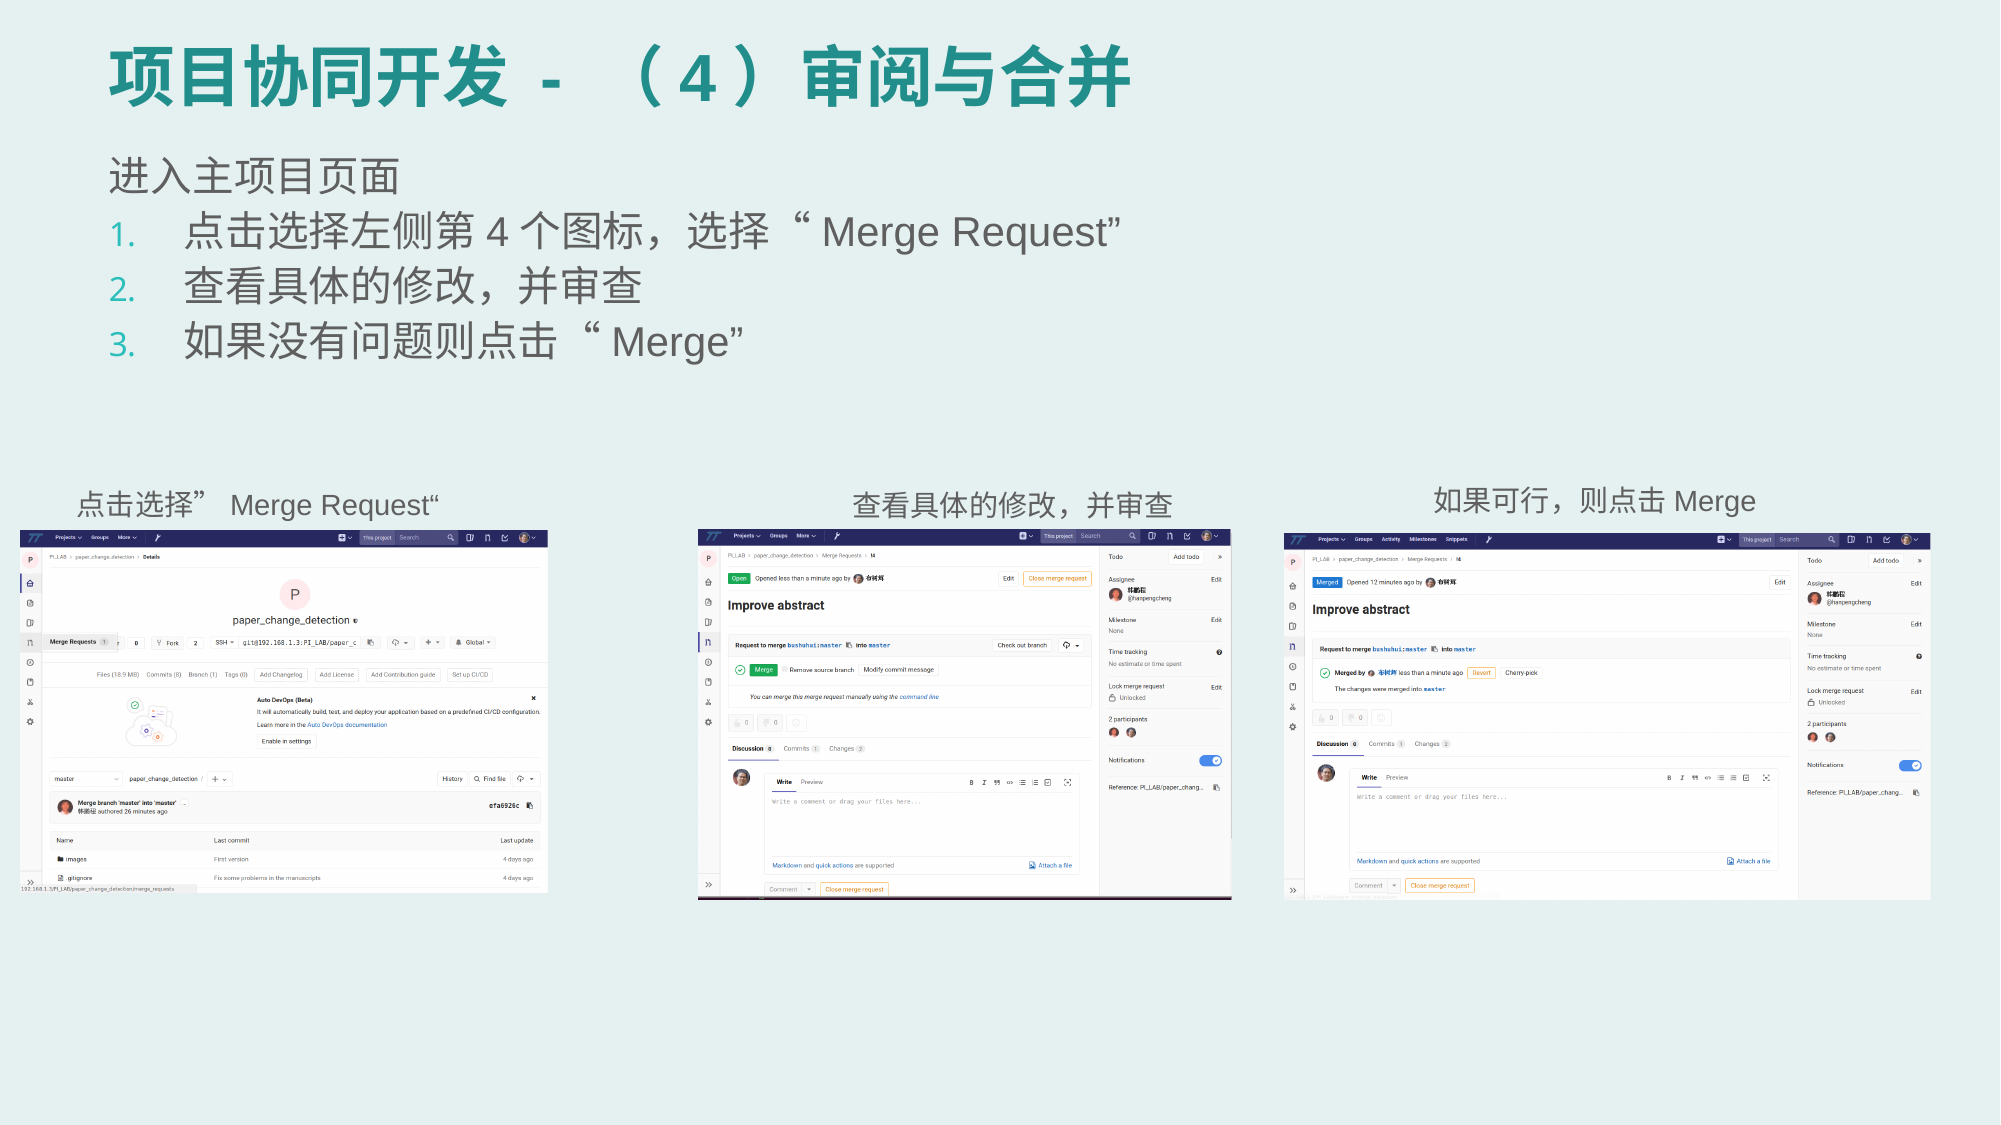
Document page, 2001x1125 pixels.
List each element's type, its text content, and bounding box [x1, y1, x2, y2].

picture [698, 529, 1232, 900]
text_box 如果可行，则点击Merge [1418, 464, 1772, 525]
picture [1284, 533, 1931, 900]
list 进入主项目页面 点击选择左侧第4个图标，选择“Merge Request” 查看具体的修改，并审查 如果没有问题则点击“Merge” [93, 136, 1895, 328]
picture [20, 530, 548, 894]
text_box 查看具体的修改，并审查 [837, 468, 1189, 529]
title 项目协同开发 - （4）审阅与合并 [93, 27, 1888, 133]
text_box 点击选择”Merge Request“ [61, 468, 455, 529]
